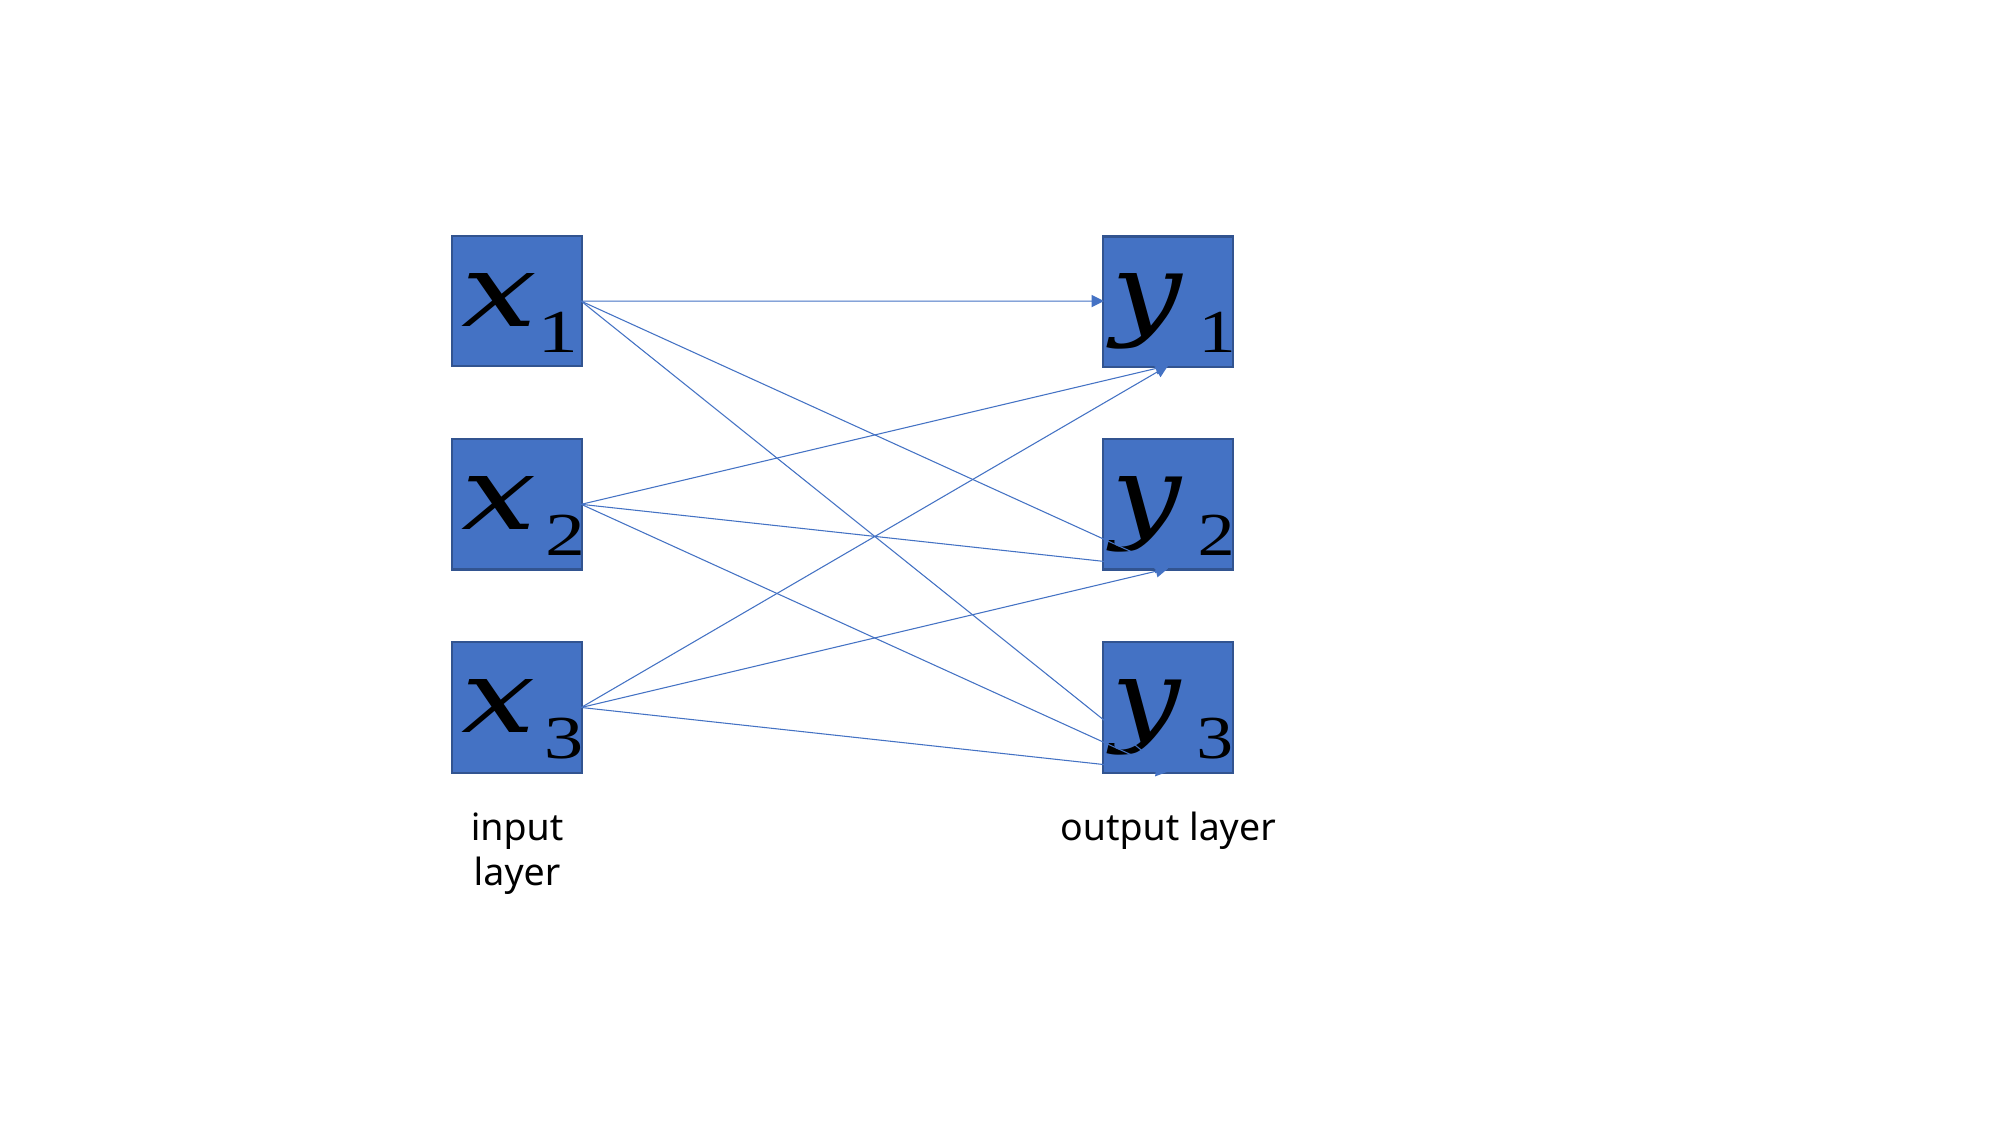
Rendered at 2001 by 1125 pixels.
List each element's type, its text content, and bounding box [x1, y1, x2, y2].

text_box output layer [1045, 795, 1292, 856]
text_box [581, 301, 1105, 504]
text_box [581, 504, 1105, 707]
text_box input layer [410, 795, 624, 901]
